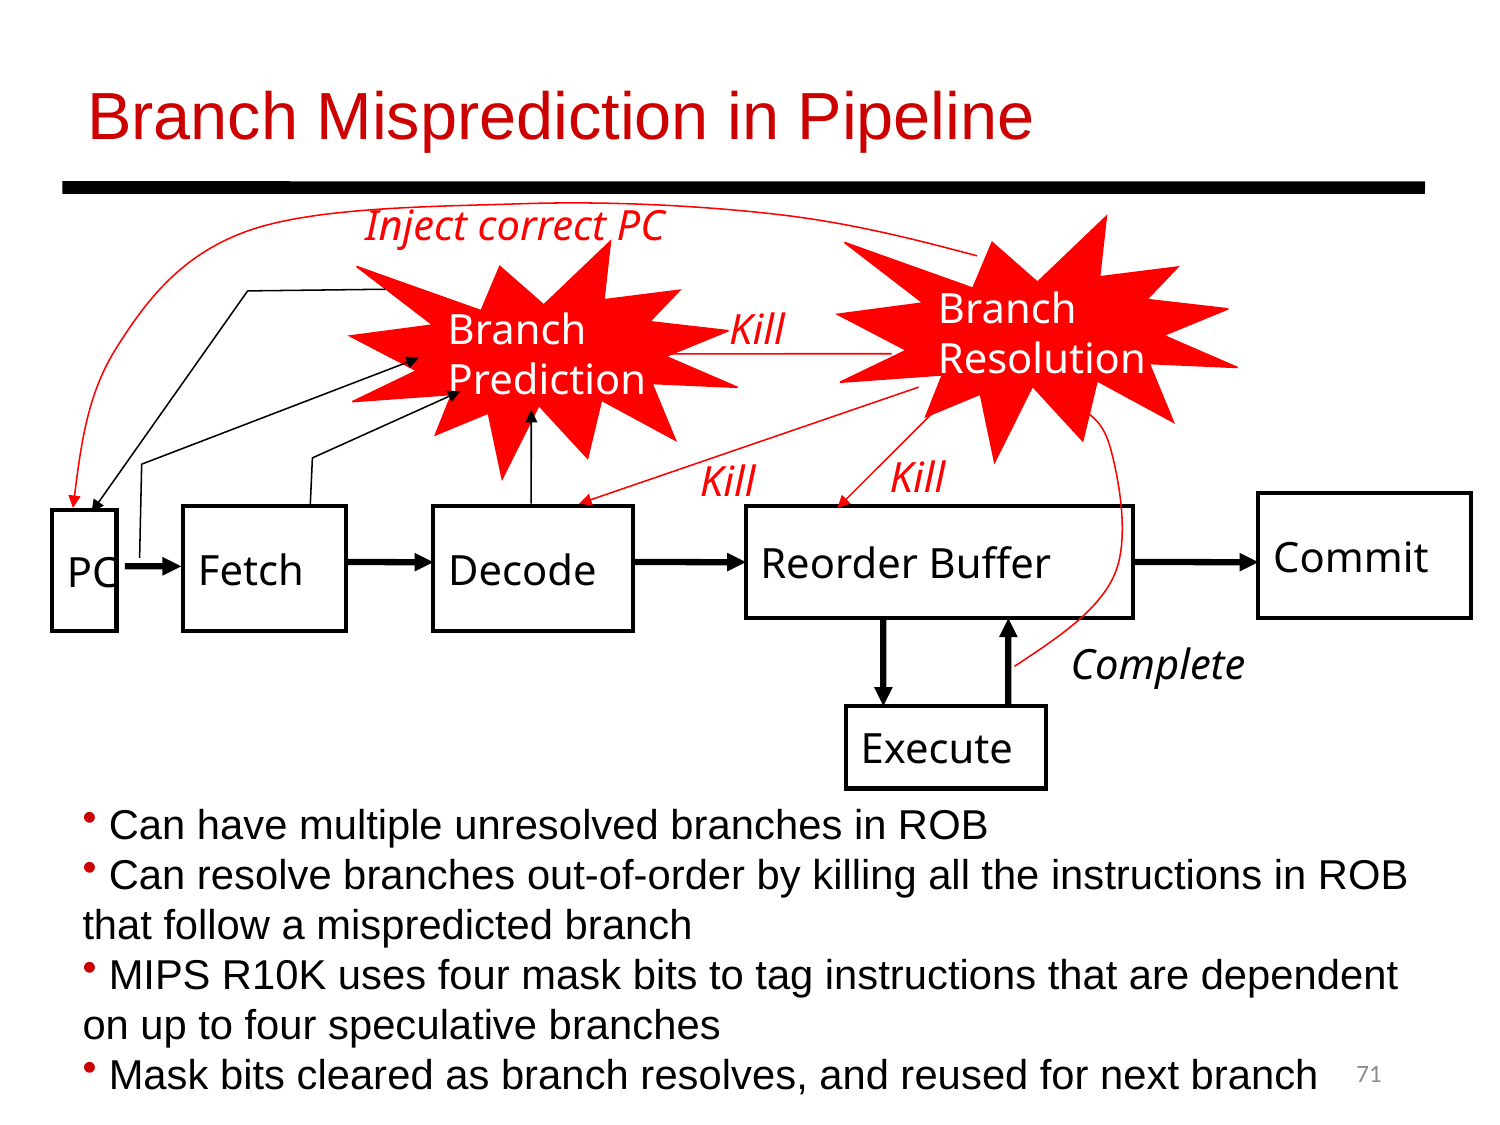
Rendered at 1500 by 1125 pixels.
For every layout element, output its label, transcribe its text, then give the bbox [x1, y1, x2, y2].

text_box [738, 508, 837, 513]
text_box Branch Misprediction in Pipeline [72, 65, 1389, 160]
text_box Decode [433, 558, 634, 631]
text_box [877, 667, 890, 706]
text_box Commit [1258, 493, 1471, 619]
text_box Complete [1055, 630, 1261, 695]
text_box Can have multiple unresolved branches in ROB Can resolve branches out-of-order by killing all the instructions in ROB that follow a mispredicted branch MIPS R10K uses four mask bits to tag instructions that are dependent on up to four speculative branches Mask bits cleared as branch resolves, and reused for next branch [67, 790, 1461, 1106]
text_box Reorder Buffer [745, 513, 837, 619]
text_box Fetch [183, 558, 346, 631]
text_box [633, 558, 745, 569]
text_box [124, 560, 182, 573]
text_box [1238, 555, 1259, 569]
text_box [72, 191, 978, 508]
text_box PC [52, 510, 117, 631]
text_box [91, 241, 738, 558]
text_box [837, 216, 1238, 667]
text_box Execute [845, 705, 1046, 789]
text_box [345, 558, 434, 569]
